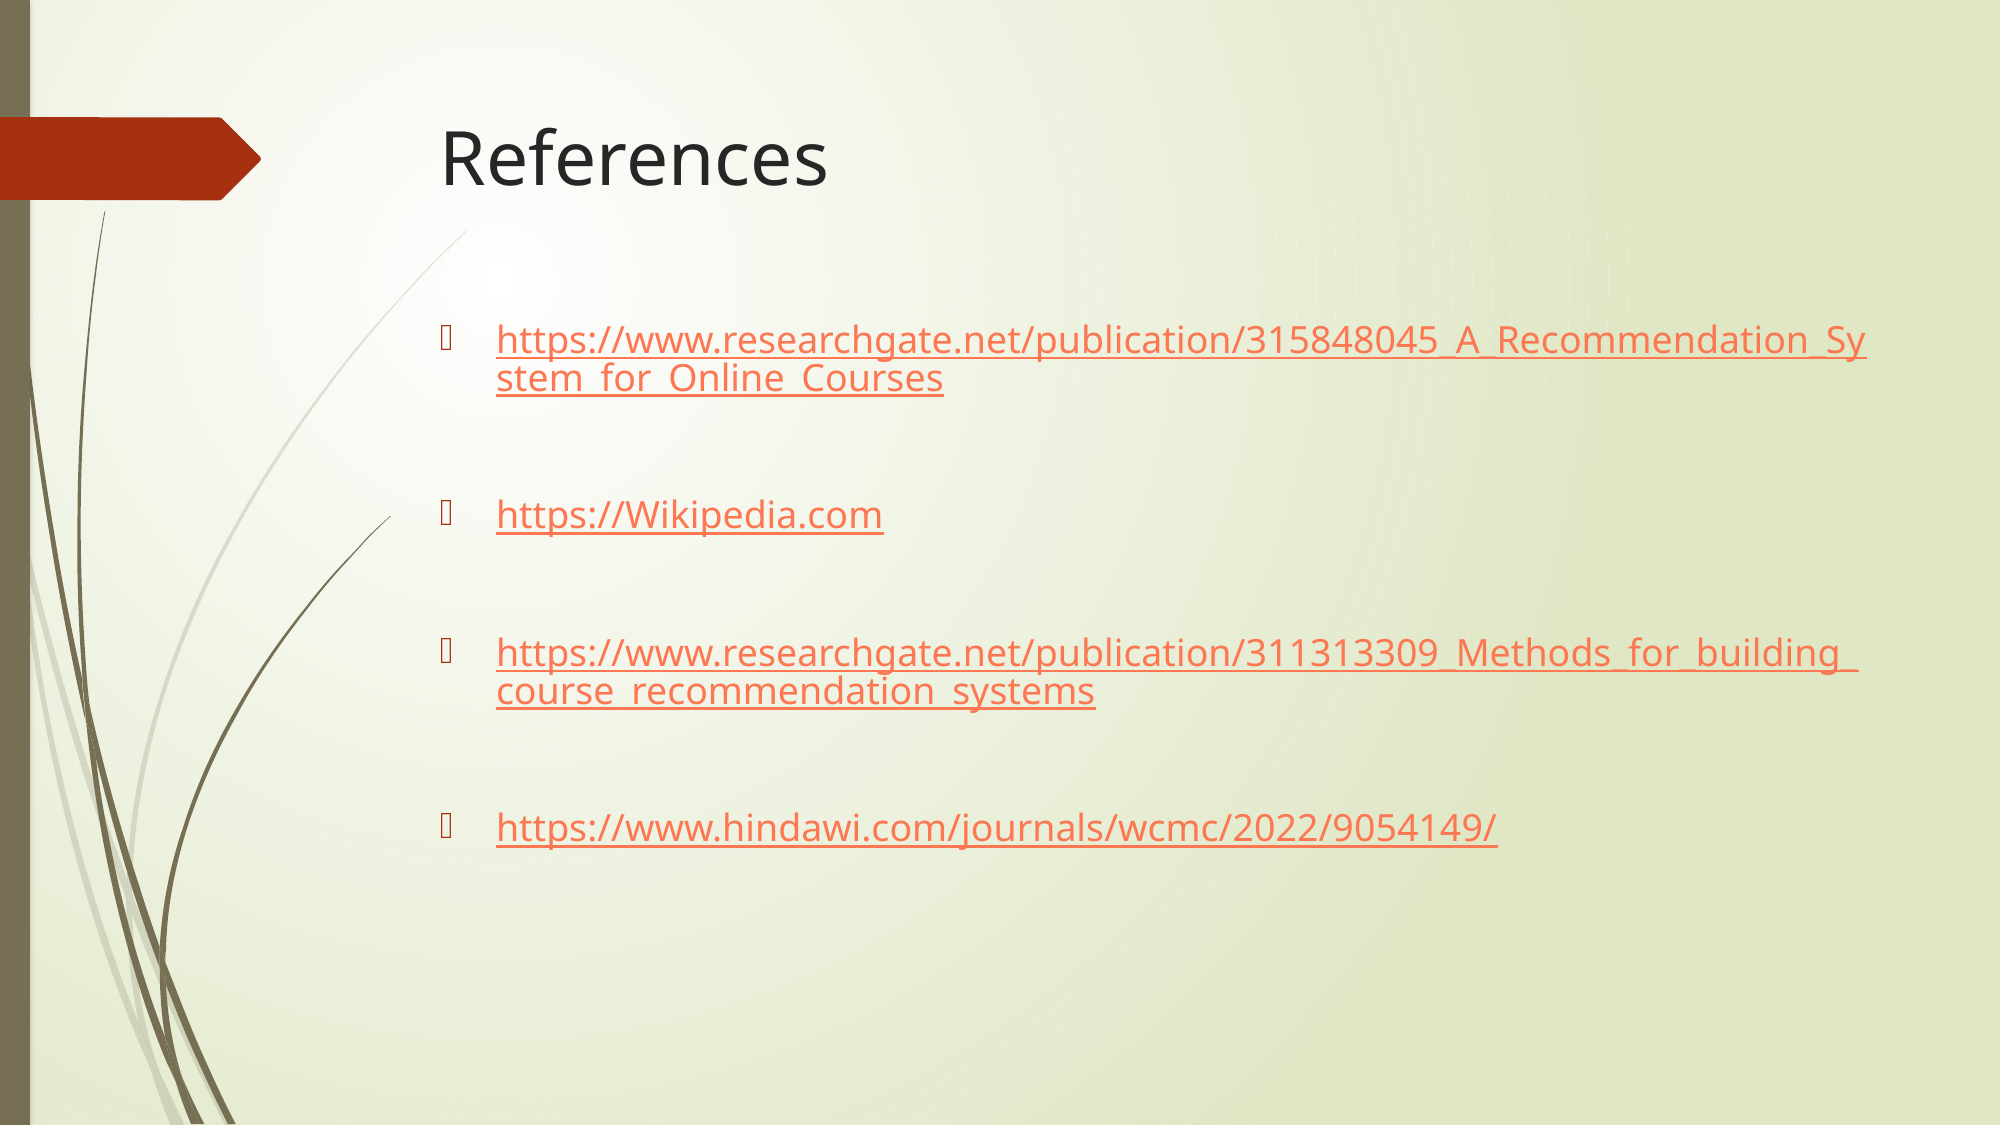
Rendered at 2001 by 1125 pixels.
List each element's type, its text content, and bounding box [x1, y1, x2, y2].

title References [424, 102, 1888, 231]
list https://www.researchgate.net/publication/315848045_A_Recommendation_System_for_Online_Courses https://Wikipedia.com https://www.researchgate.net/publication/311313309_Methods_for_building_course_recommendation_systems https://www.hindawi.com/journals/wcmc/2022/9054149/ [424, 308, 1888, 929]
